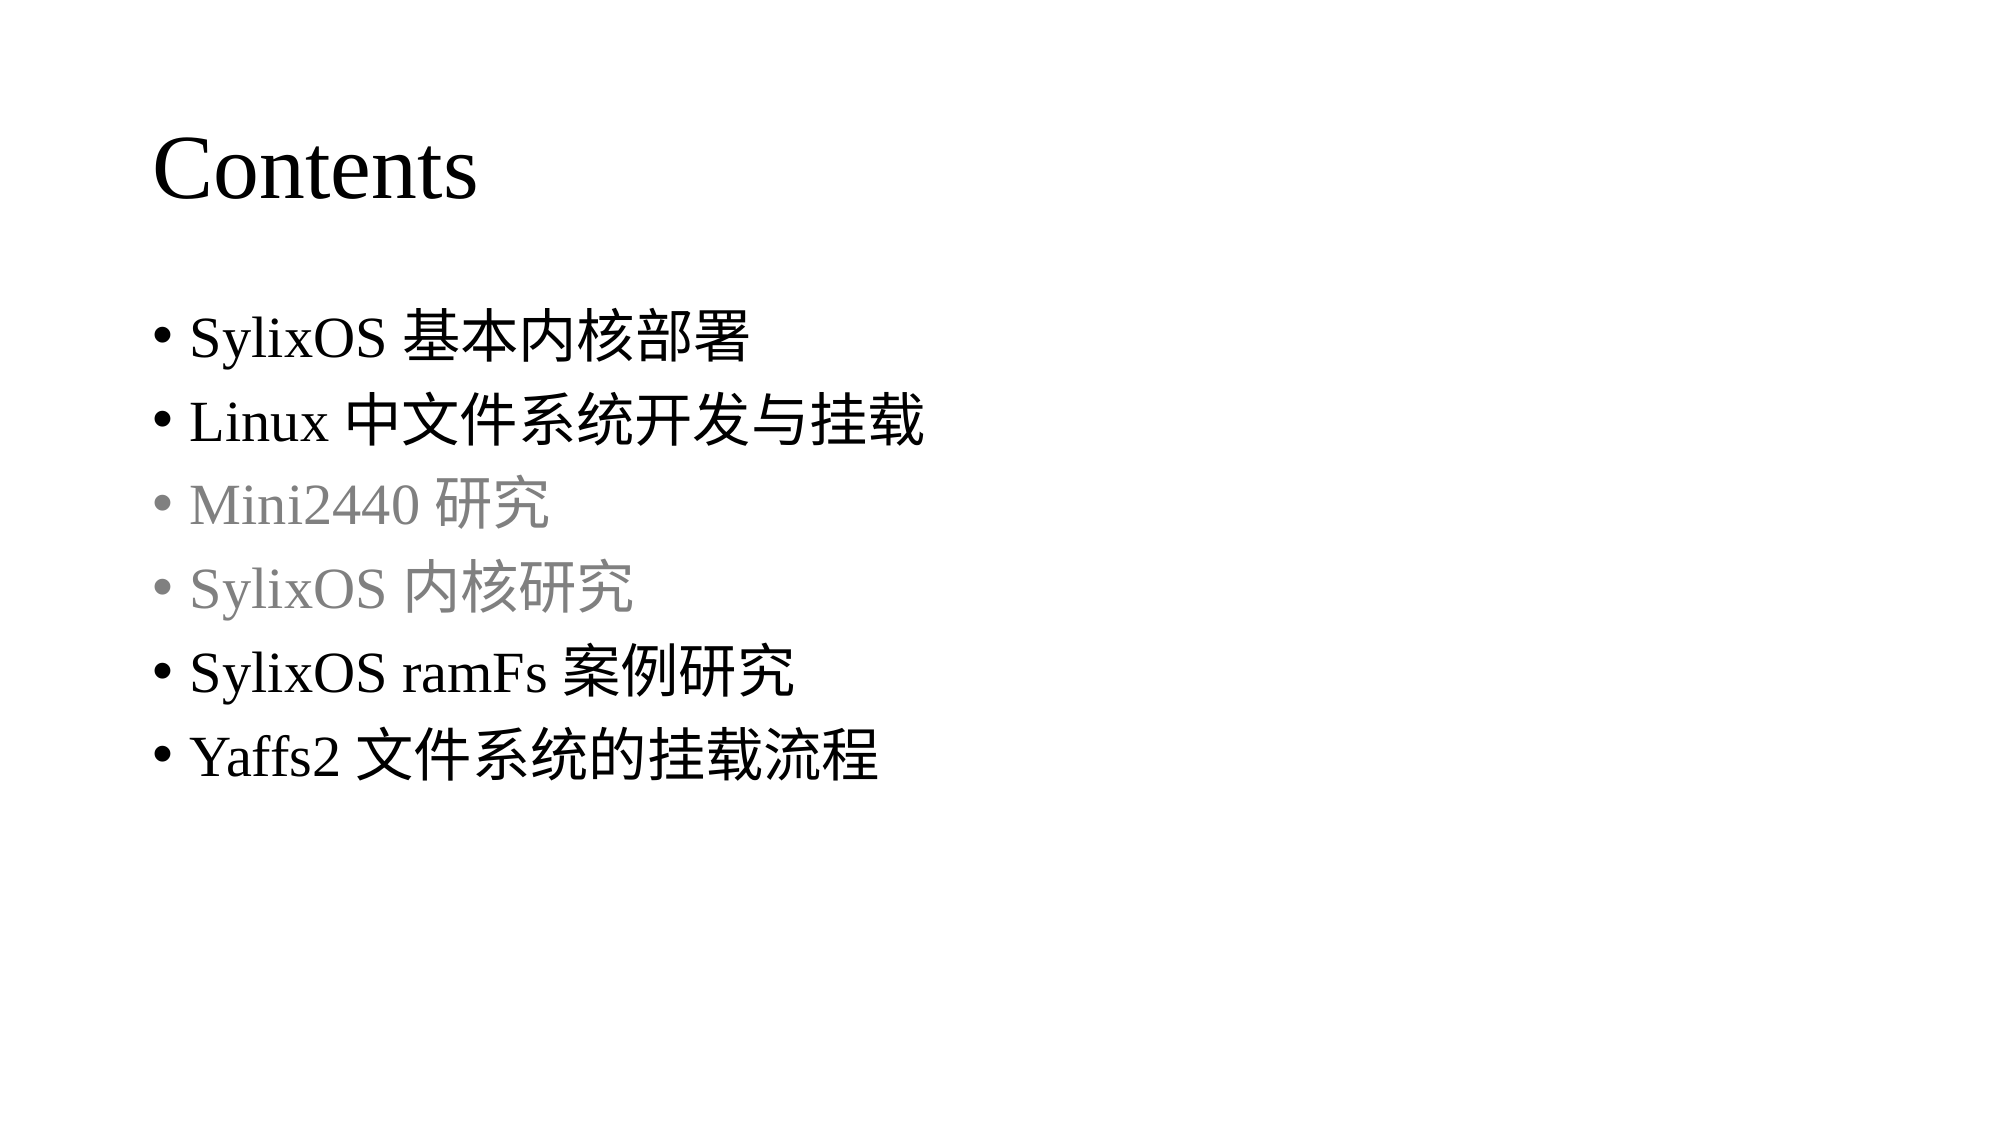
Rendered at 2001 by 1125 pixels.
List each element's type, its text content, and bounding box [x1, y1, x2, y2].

title Contents [137, 59, 1863, 278]
list SylixOS基本内核部署 Linux中文件系统开发与挂载 Mini2440研究 SylixOS内核研究 SylixOS ramFs案例研究 Yaffs2文件系统的挂载流程 [137, 299, 1863, 1014]
